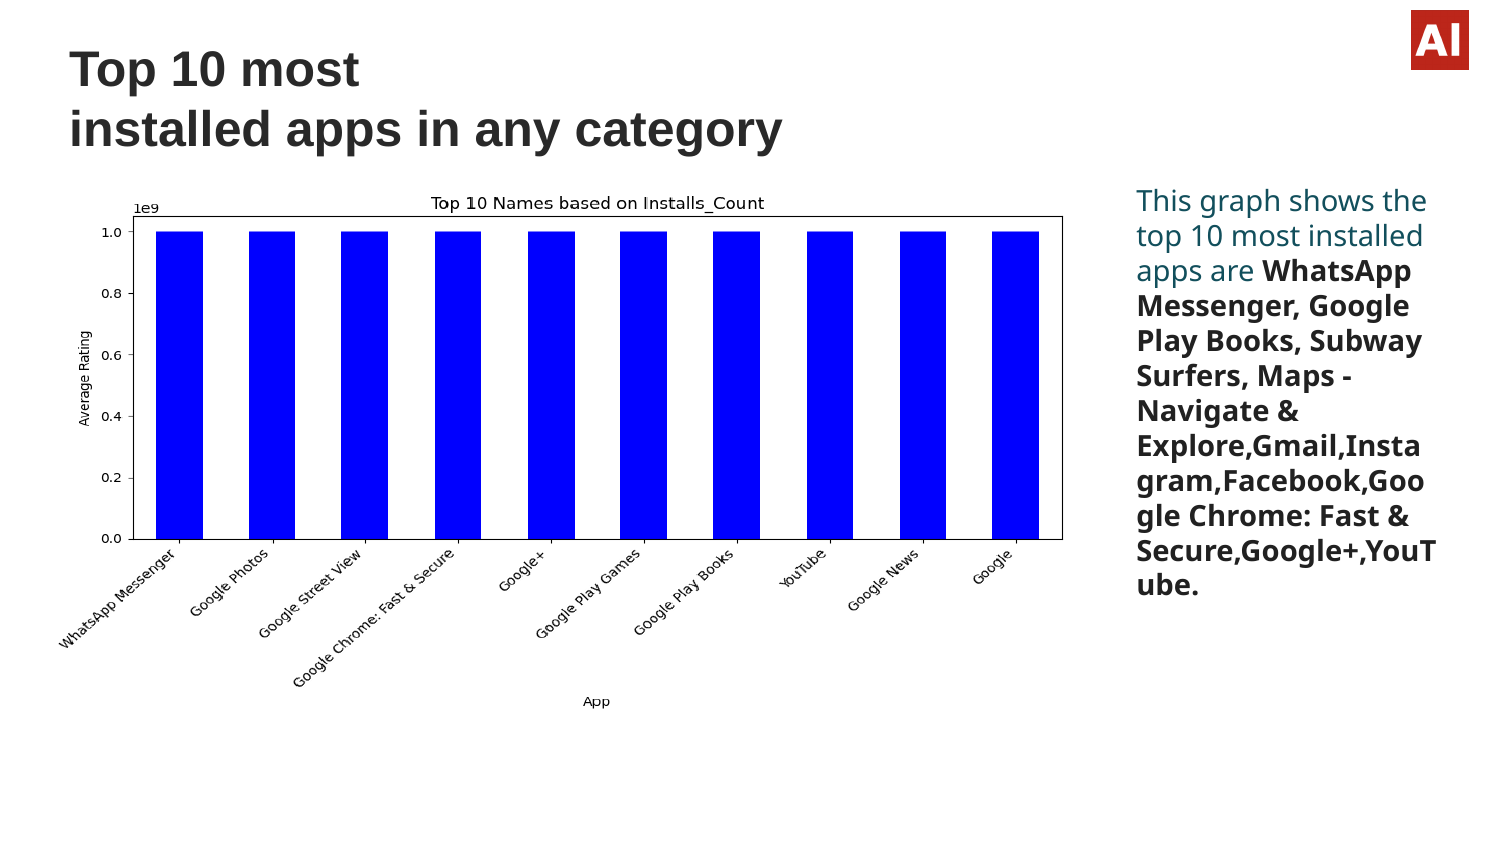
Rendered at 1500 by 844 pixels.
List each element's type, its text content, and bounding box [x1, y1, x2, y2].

picture [47, 187, 1074, 718]
text_box Top 10 most installed apps in any category [54, 28, 1087, 199]
text_box This graph shows the top 10 most installed apps are WhatsApp Messenger, Google Play Books, Subway Surfers, Maps - Navigate & Explore,Gmail,Instagram,Facebook,Google Chrome: Fast & Secure,Google+,YouTube. [1119, 174, 1452, 610]
picture [1411, 10, 1469, 70]
